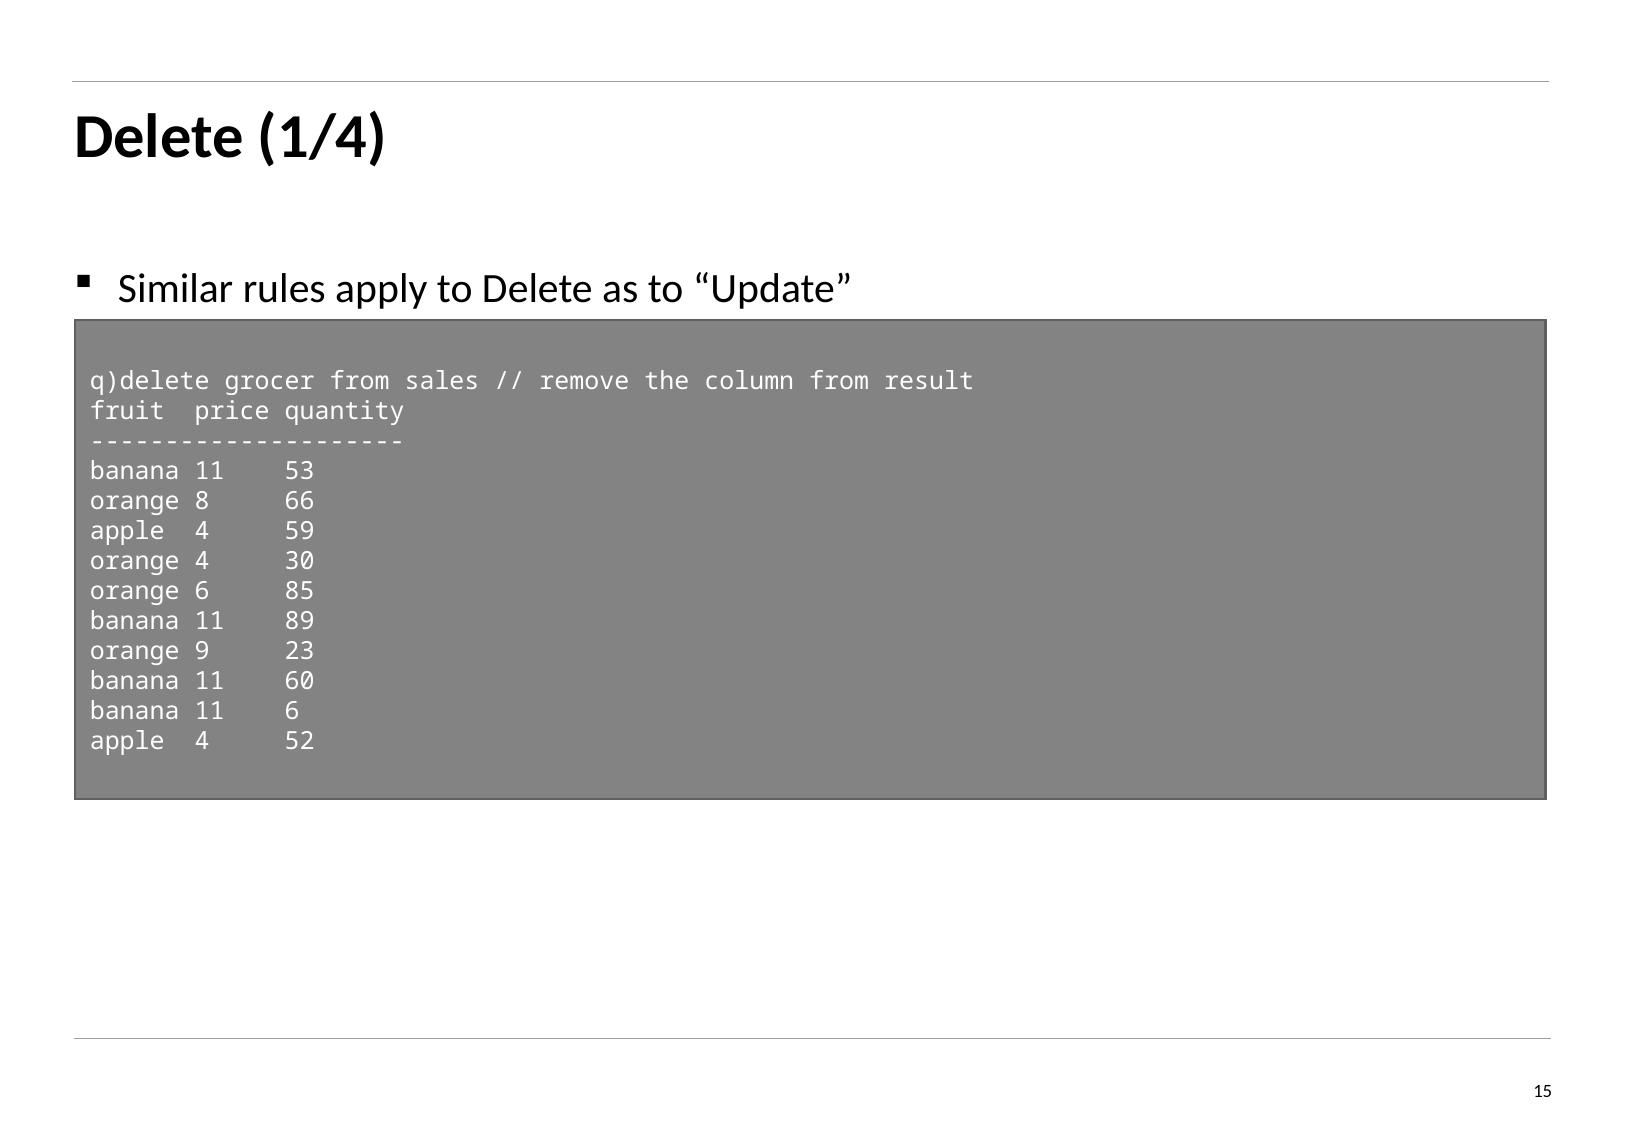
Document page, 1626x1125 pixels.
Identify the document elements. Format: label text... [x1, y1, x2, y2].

text_box q)delete grocer from sales // remove the column from result fruit price quantity --------------------- banana 11 53 orange 8 66 apple 4 59 orange 4 30 orange 6 85 banana 11 89 orange 9 23 banana 11 60 banana 11 6 apple 4 52 [74, 319, 1547, 800]
slide_number 15 [1484, 1080, 1553, 1099]
title Delete (1/4) [74, 103, 1551, 238]
list Similar rules apply to Delete as to “Update” [74, 261, 1551, 1030]
